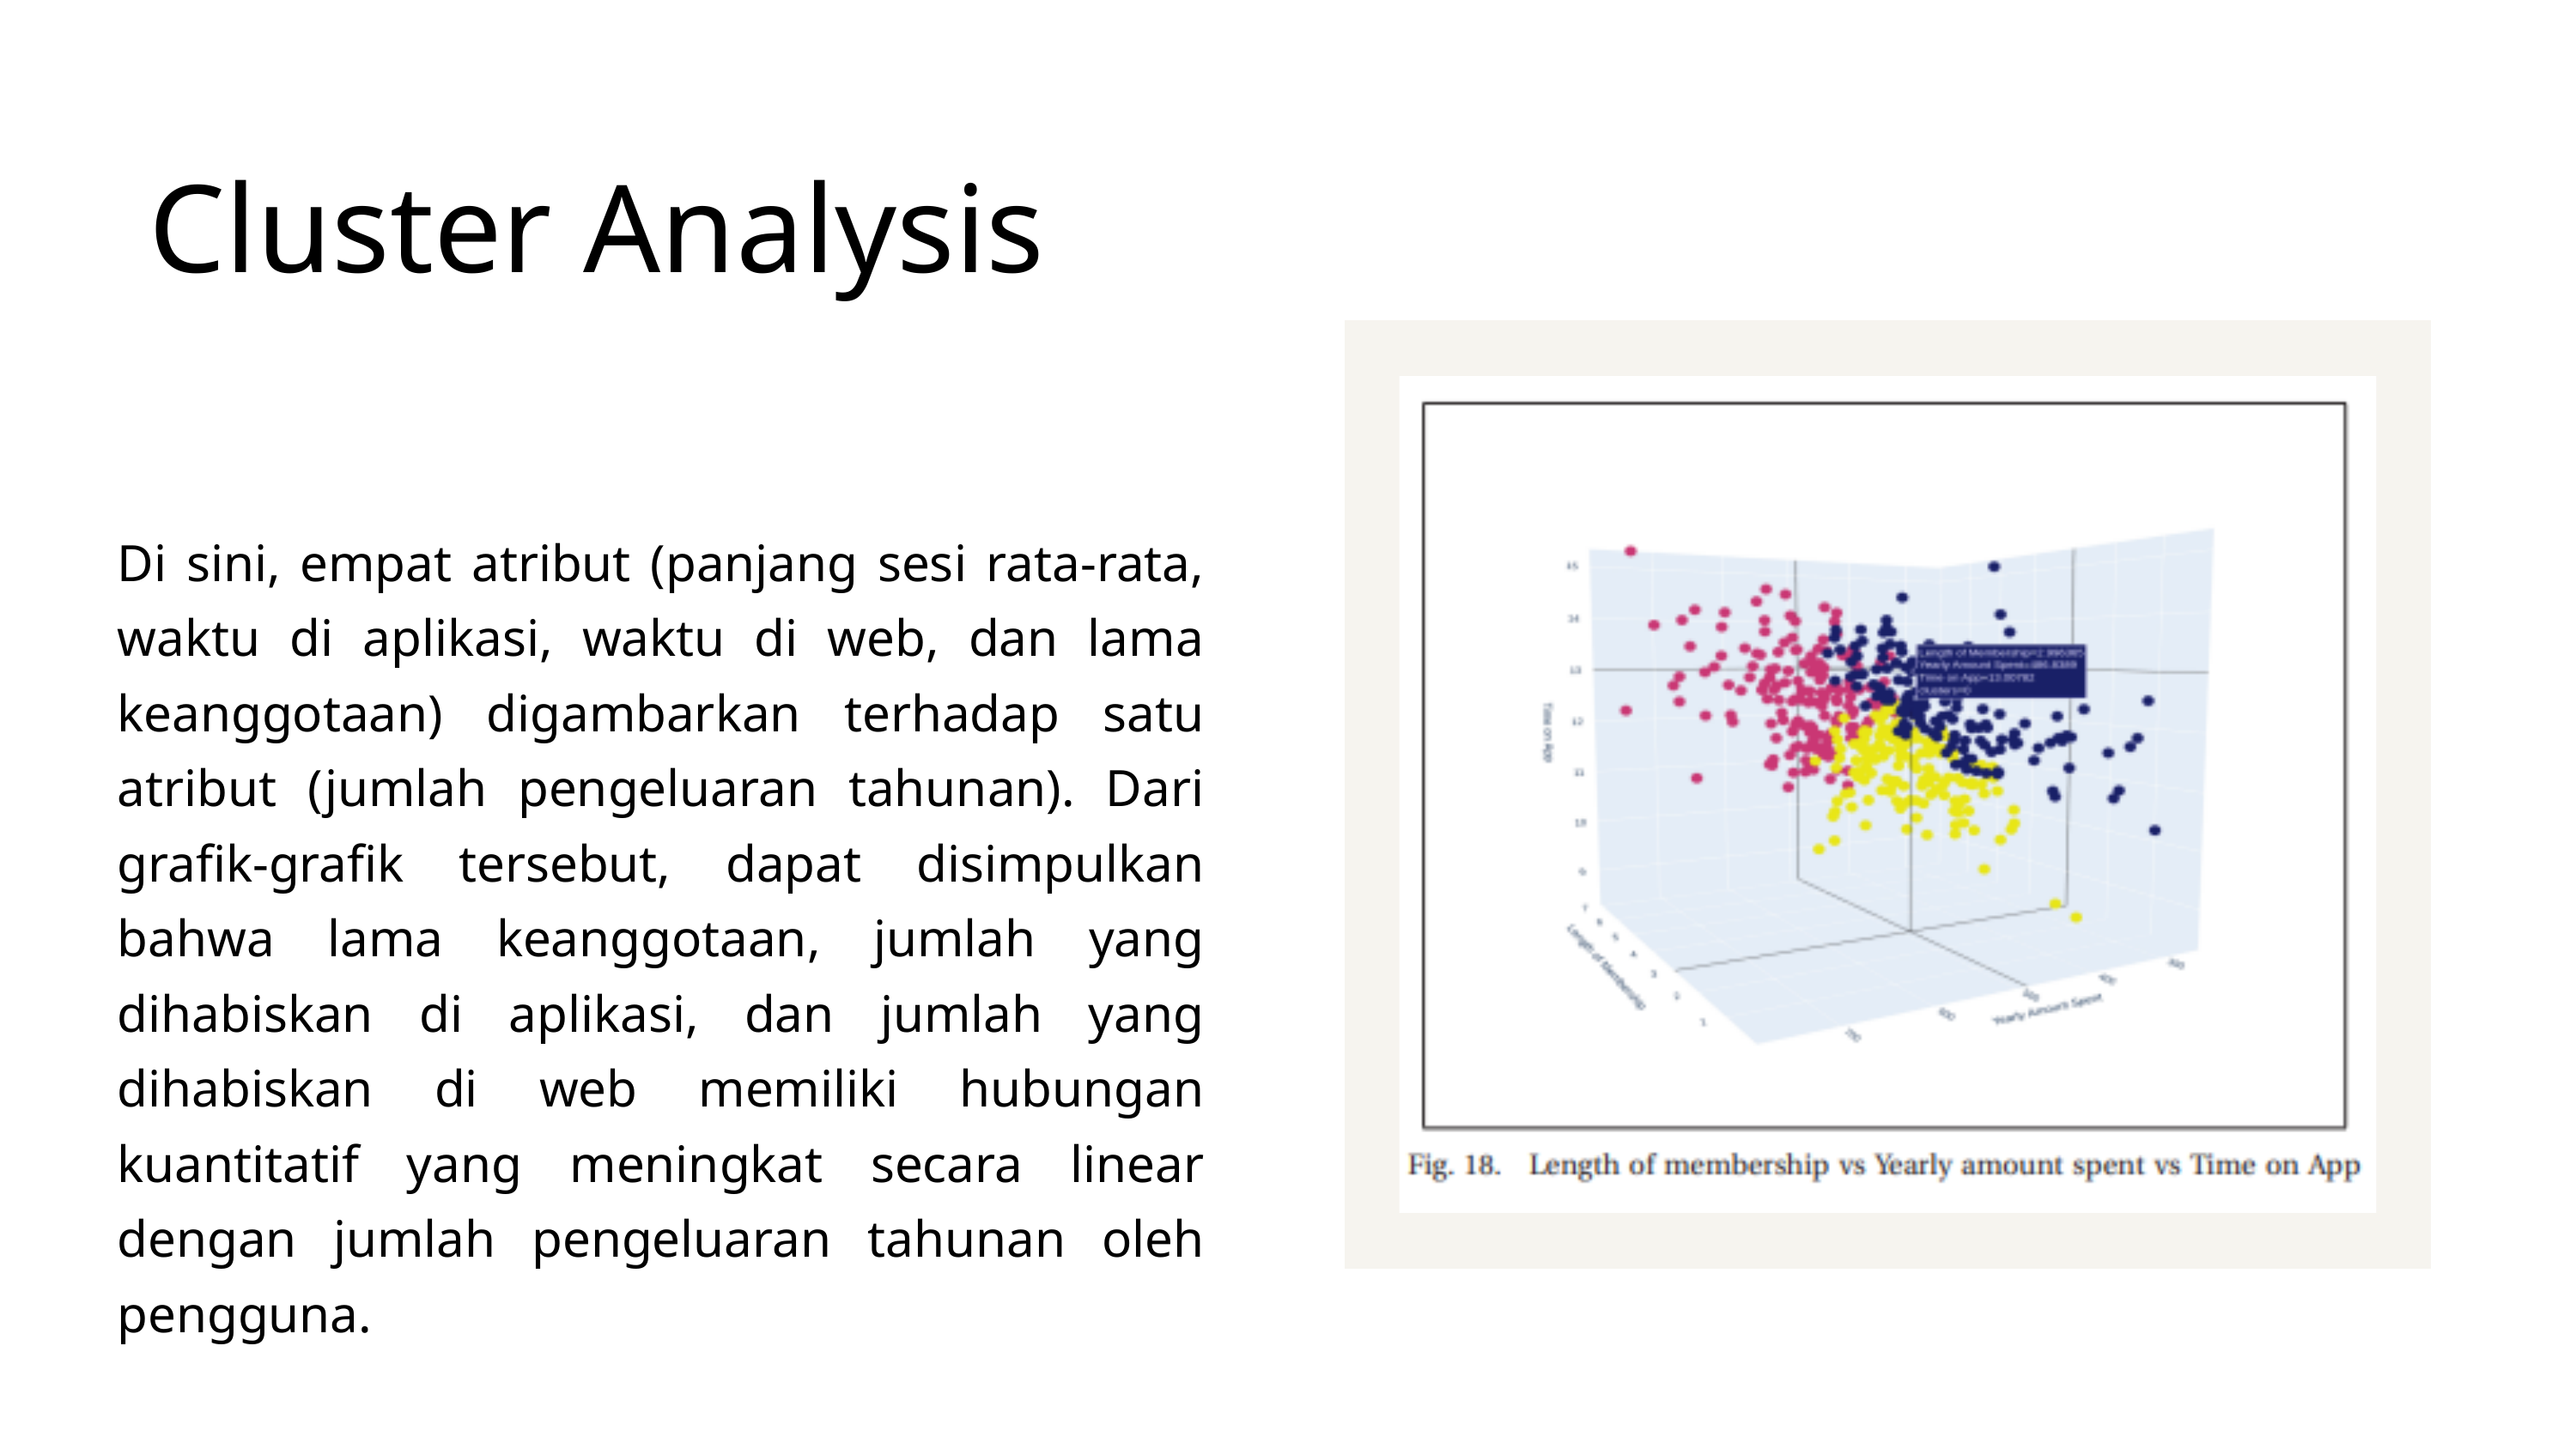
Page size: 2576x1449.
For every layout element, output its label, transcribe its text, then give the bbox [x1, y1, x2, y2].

text_box Cluster Analysis [117, 127, 1177, 298]
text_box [1344, 319, 2432, 1270]
text_box Di sini, empat atribut (panjang sesi rata-rata, waktu di aplikasi, waktu di web, dan lama keanggotaan) digambarkan terhadap satu atribut (jumlah pengeluaran tahunan). Dari grafik-grafik tersebut, dapat disimpulkan bahwa lama keanggotaan, jumlah yang dihabiskan di aplikasi, dan jumlah yang dihabiskan di web memiliki hubungan kuantitatif yang meningkat secara linear dengan jumlah pengeluaran tahunan oleh pengguna. [117, 516, 1205, 1343]
